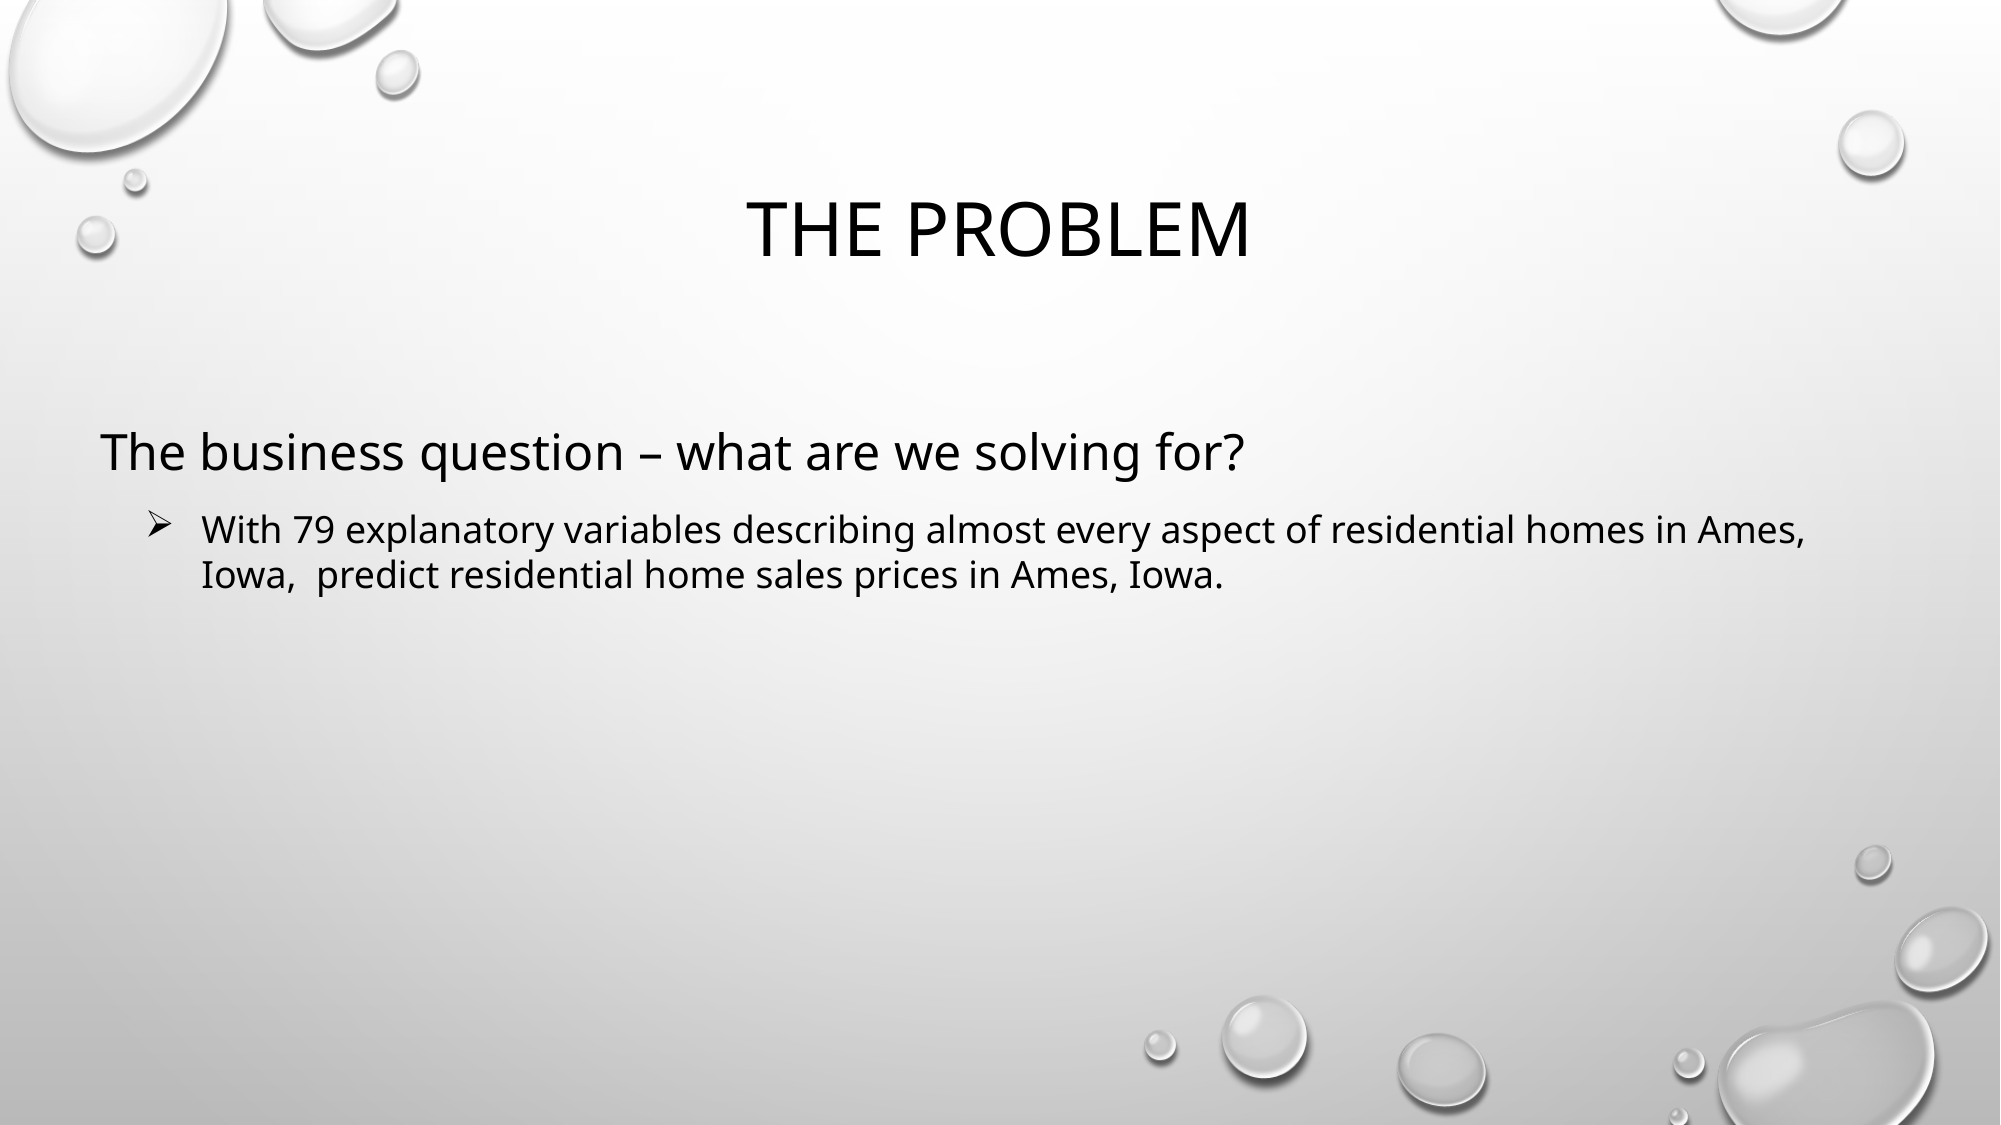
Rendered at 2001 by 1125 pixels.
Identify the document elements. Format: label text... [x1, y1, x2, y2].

picture [0, 0, 2000, 1125]
text_box The business question – what are we solving for? With 79 explanatory variables describing almost every aspect of residential homes in Ames, Iowa, predict residential home sales prices in Ames, Iowa. [85, 348, 1885, 863]
title The problem [149, 101, 1851, 348]
